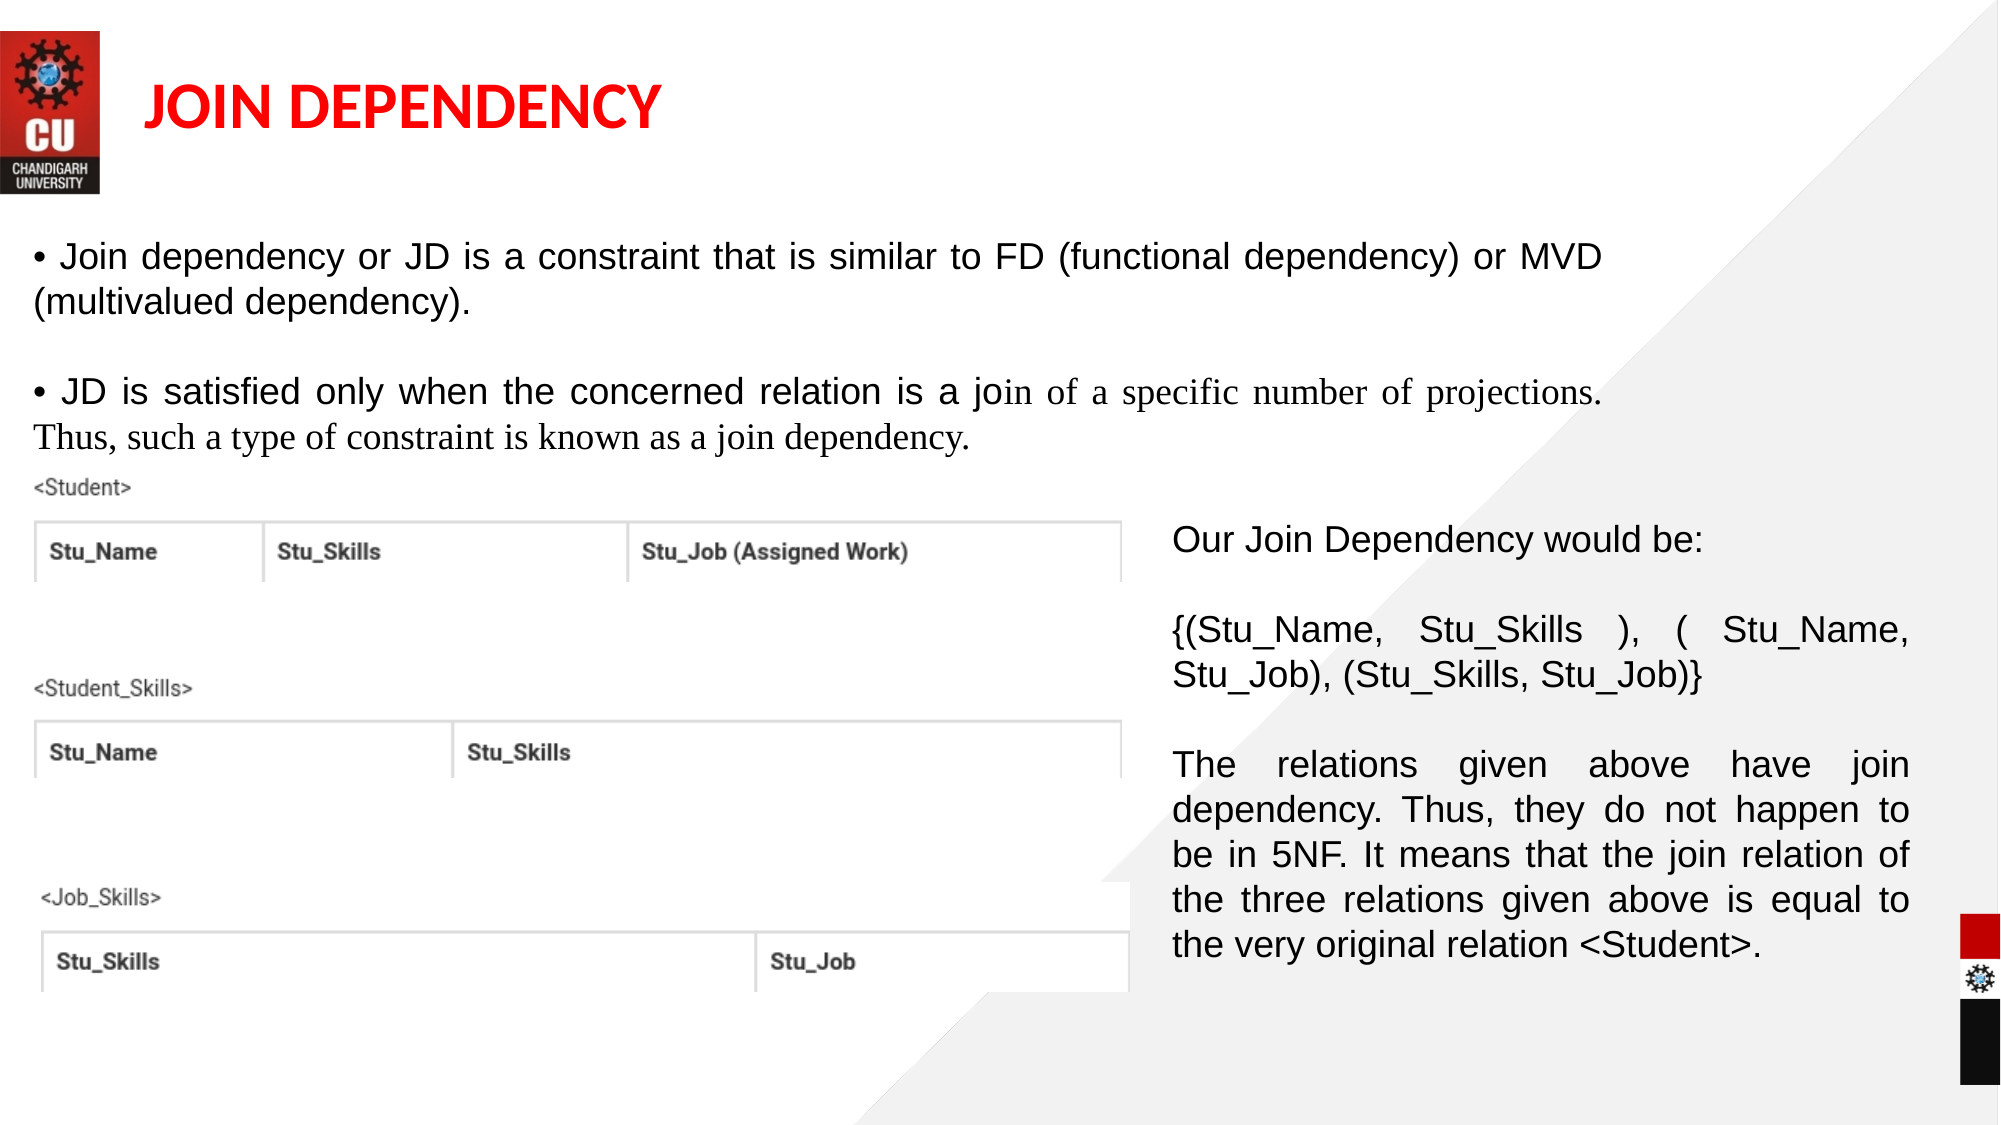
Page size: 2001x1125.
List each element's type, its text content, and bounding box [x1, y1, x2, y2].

picture [0, 0, 2001, 1125]
text_box JOIN DEPENDENCY [144, 70, 933, 141]
text_box Our Join Dependency would be: {(Stu_Name, Stu_Skills ), ( Stu_Name, Stu_Job), (Stu_Skills, Stu_Job)} The relations given above have join dependency. Thus, they do not happen to be in 5NF. It means that the join relation of the three relations given above is equal to the very original relation <Student>. [1157, 507, 1926, 1073]
text_box • Join dependency or JD is a constraint that is similar to FD (functional dependency) or MVD (multivalued dependency). • JD is satisfied only when the concerned relation is a join of a specific number of projections. Thus, such a type of constraint is known as a join dependency. [18, 224, 1619, 449]
